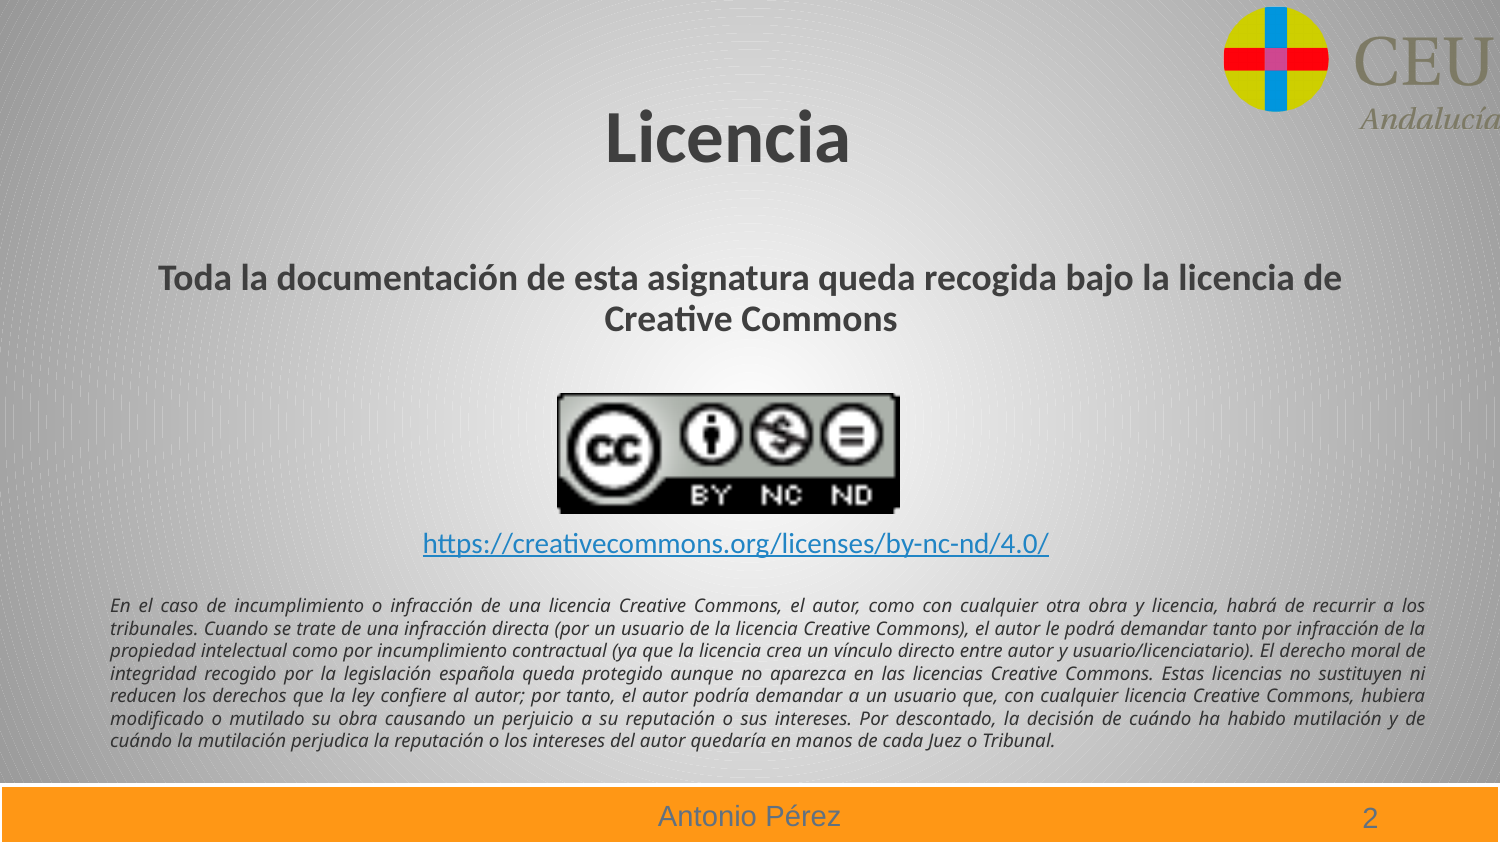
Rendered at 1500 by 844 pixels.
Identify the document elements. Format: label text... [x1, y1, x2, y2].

title Licencia [81, 20, 1376, 184]
text_box Toda la documentación de esta asignatura queda recogida bajo la licencia de Creative Commons [60, 252, 1397, 754]
text_box En el caso de incumplimiento o infracción de una licencia Creative Commons, el autor, como con cualquier otra obra y licencia, habrá de recurrir a los tribunales. Cuando se trate de una infracción directa (por un usuario de la licencia Creative Commons), el autor le podrá demandar tanto por infracción de la propiedad intelectual como por incumplimiento contractual (ya que la licencia crea un vínculo directo entre autor y usuario/licenciatario). El derecho moral de integridad recogido por la legislación española queda protegido aunque no aparezca en las licencias Creative Commons. Estas licencias no sustituyen ni reducen los derechos que la ley confiere al autor; por tanto, el autor podría demandar a un usuario que, con cualquier licencia Creative Commons, hubiera modificado o mutilado su obra causando un perjuicio a su reputación o sus intereses. Por descontado, la decisión de cuándo ha habido mutilación y de cuándo la mutilación perjudica la reputación o los intereses del autor quedaría en manos de cada Juez o Tribunal. [99, 588, 1436, 759]
picture [557, 393, 900, 515]
picture [1210, 0, 1500, 147]
text_box https://creativecommons.org/licenses/by-nc-nd/4.0/ [411, 518, 1090, 588]
